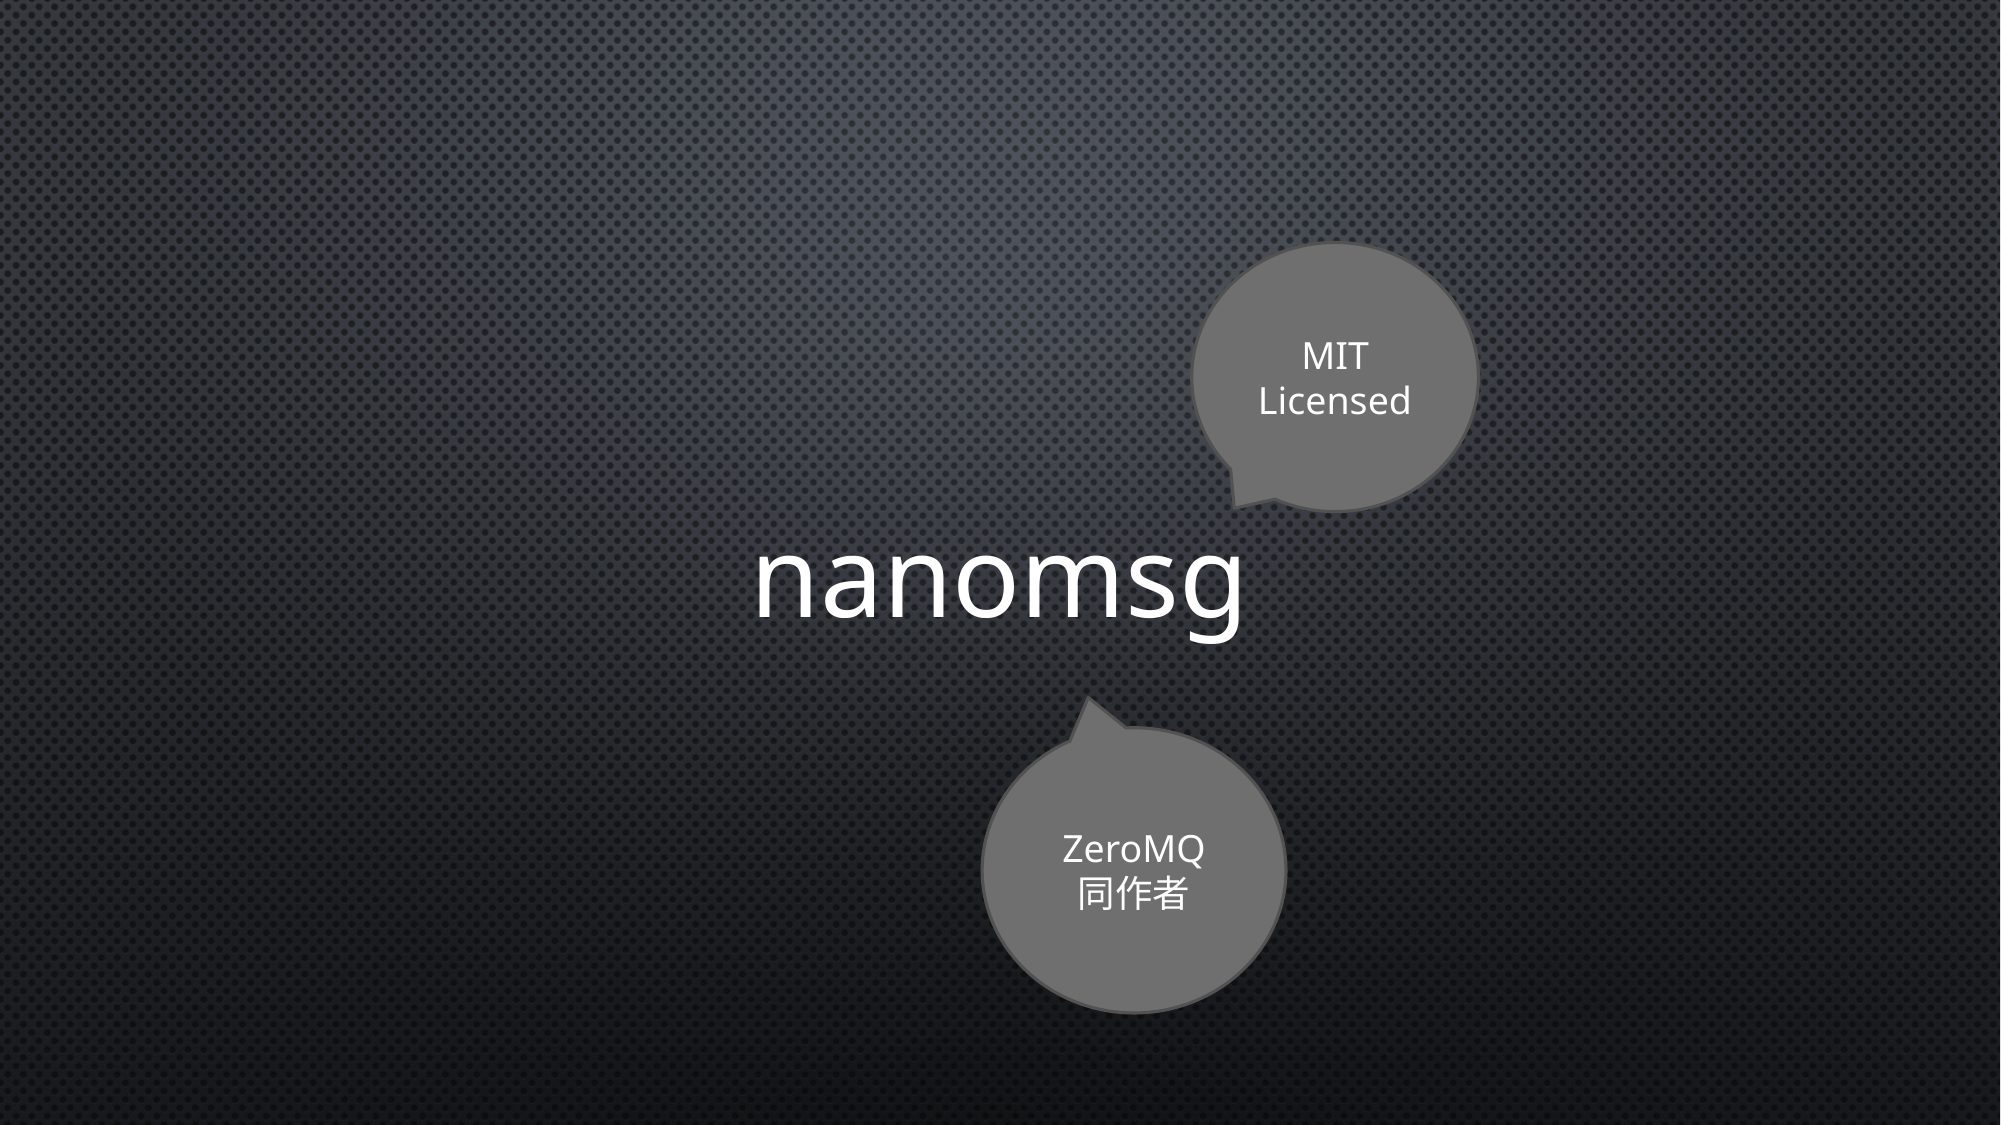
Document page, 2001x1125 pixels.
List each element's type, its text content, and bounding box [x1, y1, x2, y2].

text_box ZeroMQ 同作者 [980, 695, 1288, 1015]
text_box nanomsg [0, 497, 2000, 647]
text_box MIT Licensed [1190, 240, 1481, 514]
